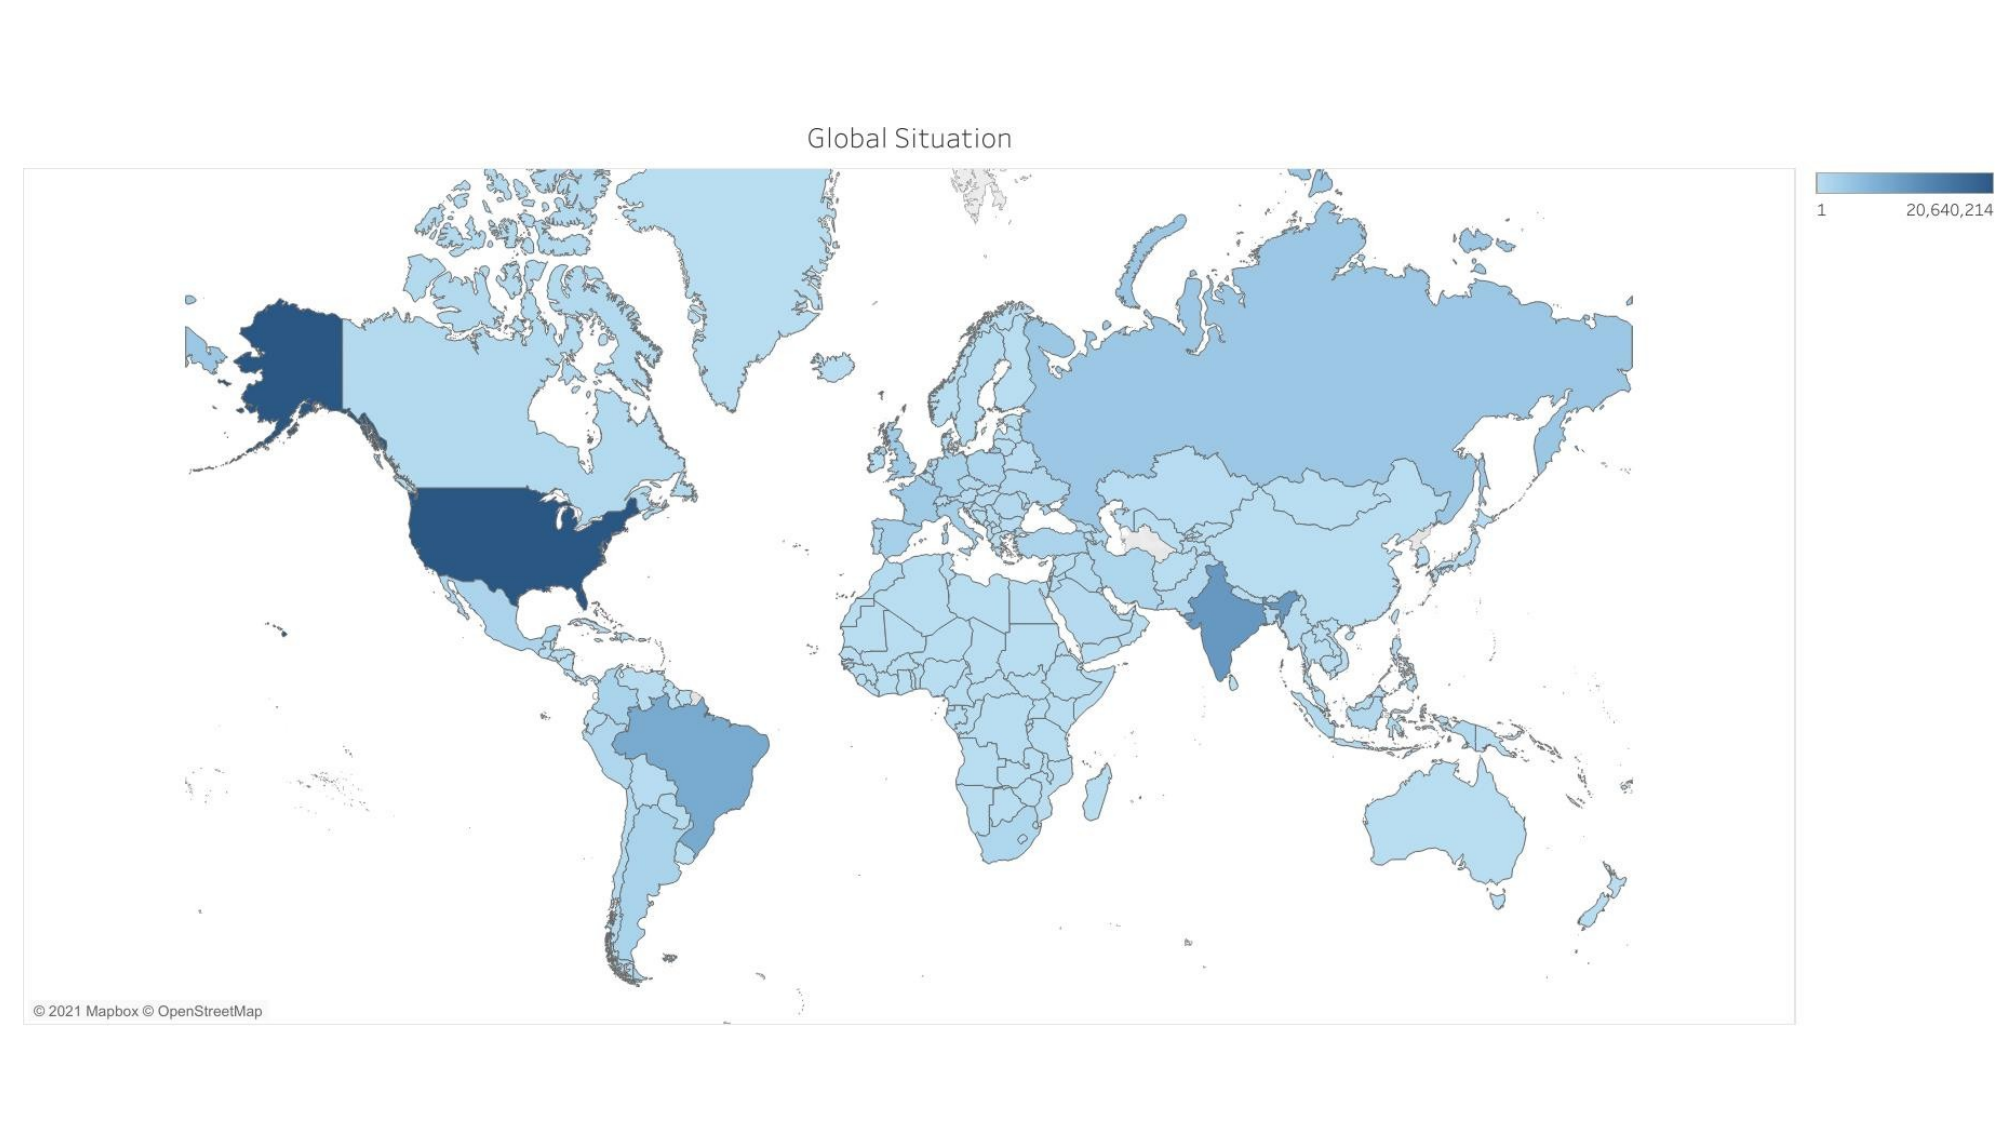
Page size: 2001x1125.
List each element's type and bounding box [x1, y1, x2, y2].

picture [23, 126, 1995, 1027]
